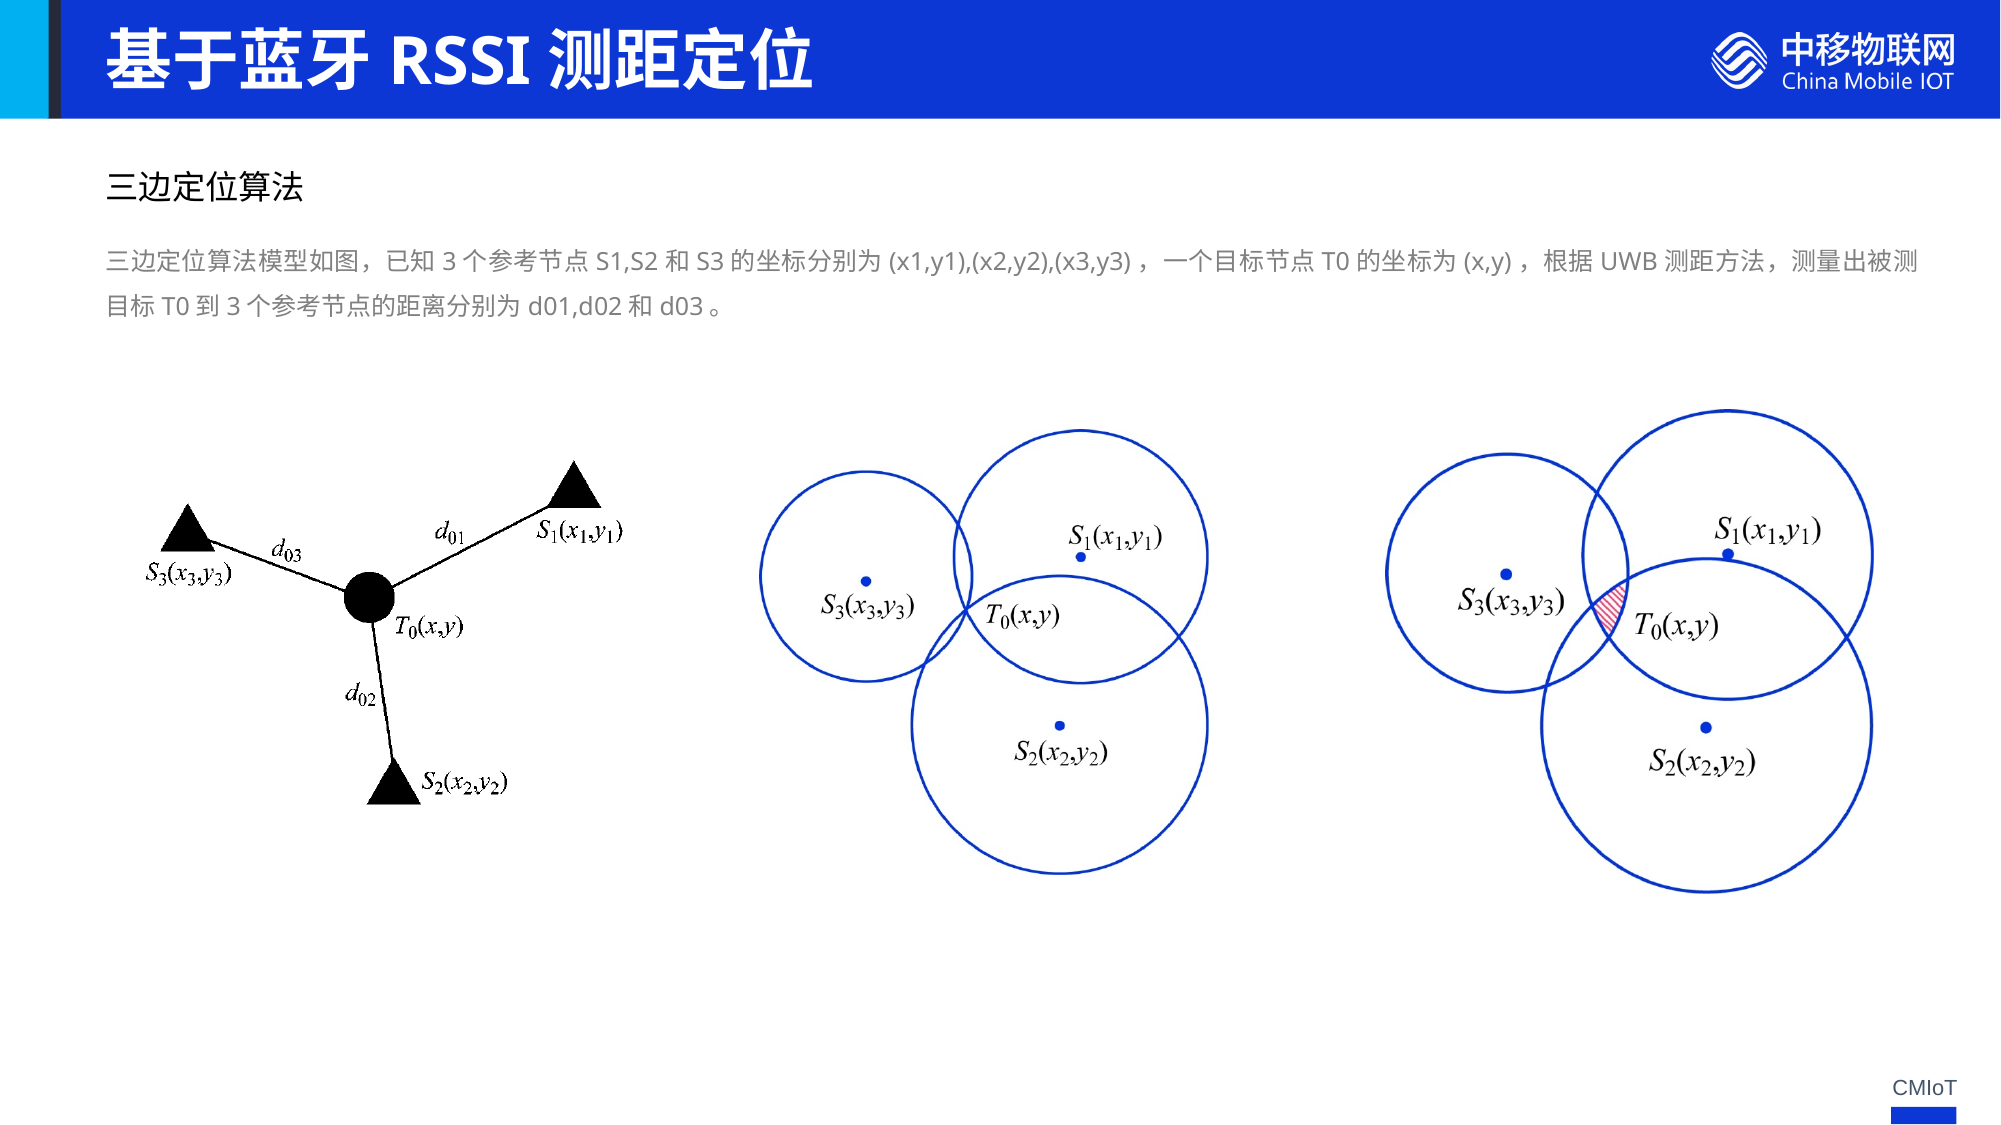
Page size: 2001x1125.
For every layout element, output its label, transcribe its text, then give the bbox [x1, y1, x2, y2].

picture [1711, 32, 1954, 89]
text_box 三边定位算法 三边定位算法模型如图，已知3个参考节点S1,S2和S3的坐标分别为(x1,y1),(x2,y2),(x3,y3)，一个目标节点T0的坐标为(x,y)，根据UWB测距方法，测量出被测目标T0到3个参考节点的距离分别为d01,d02和d03。 [90, 159, 1933, 380]
picture [145, 460, 623, 805]
picture [1385, 409, 1874, 894]
picture [759, 429, 1209, 875]
text_box 基于蓝牙RSSI测距定位 [90, 10, 1154, 106]
